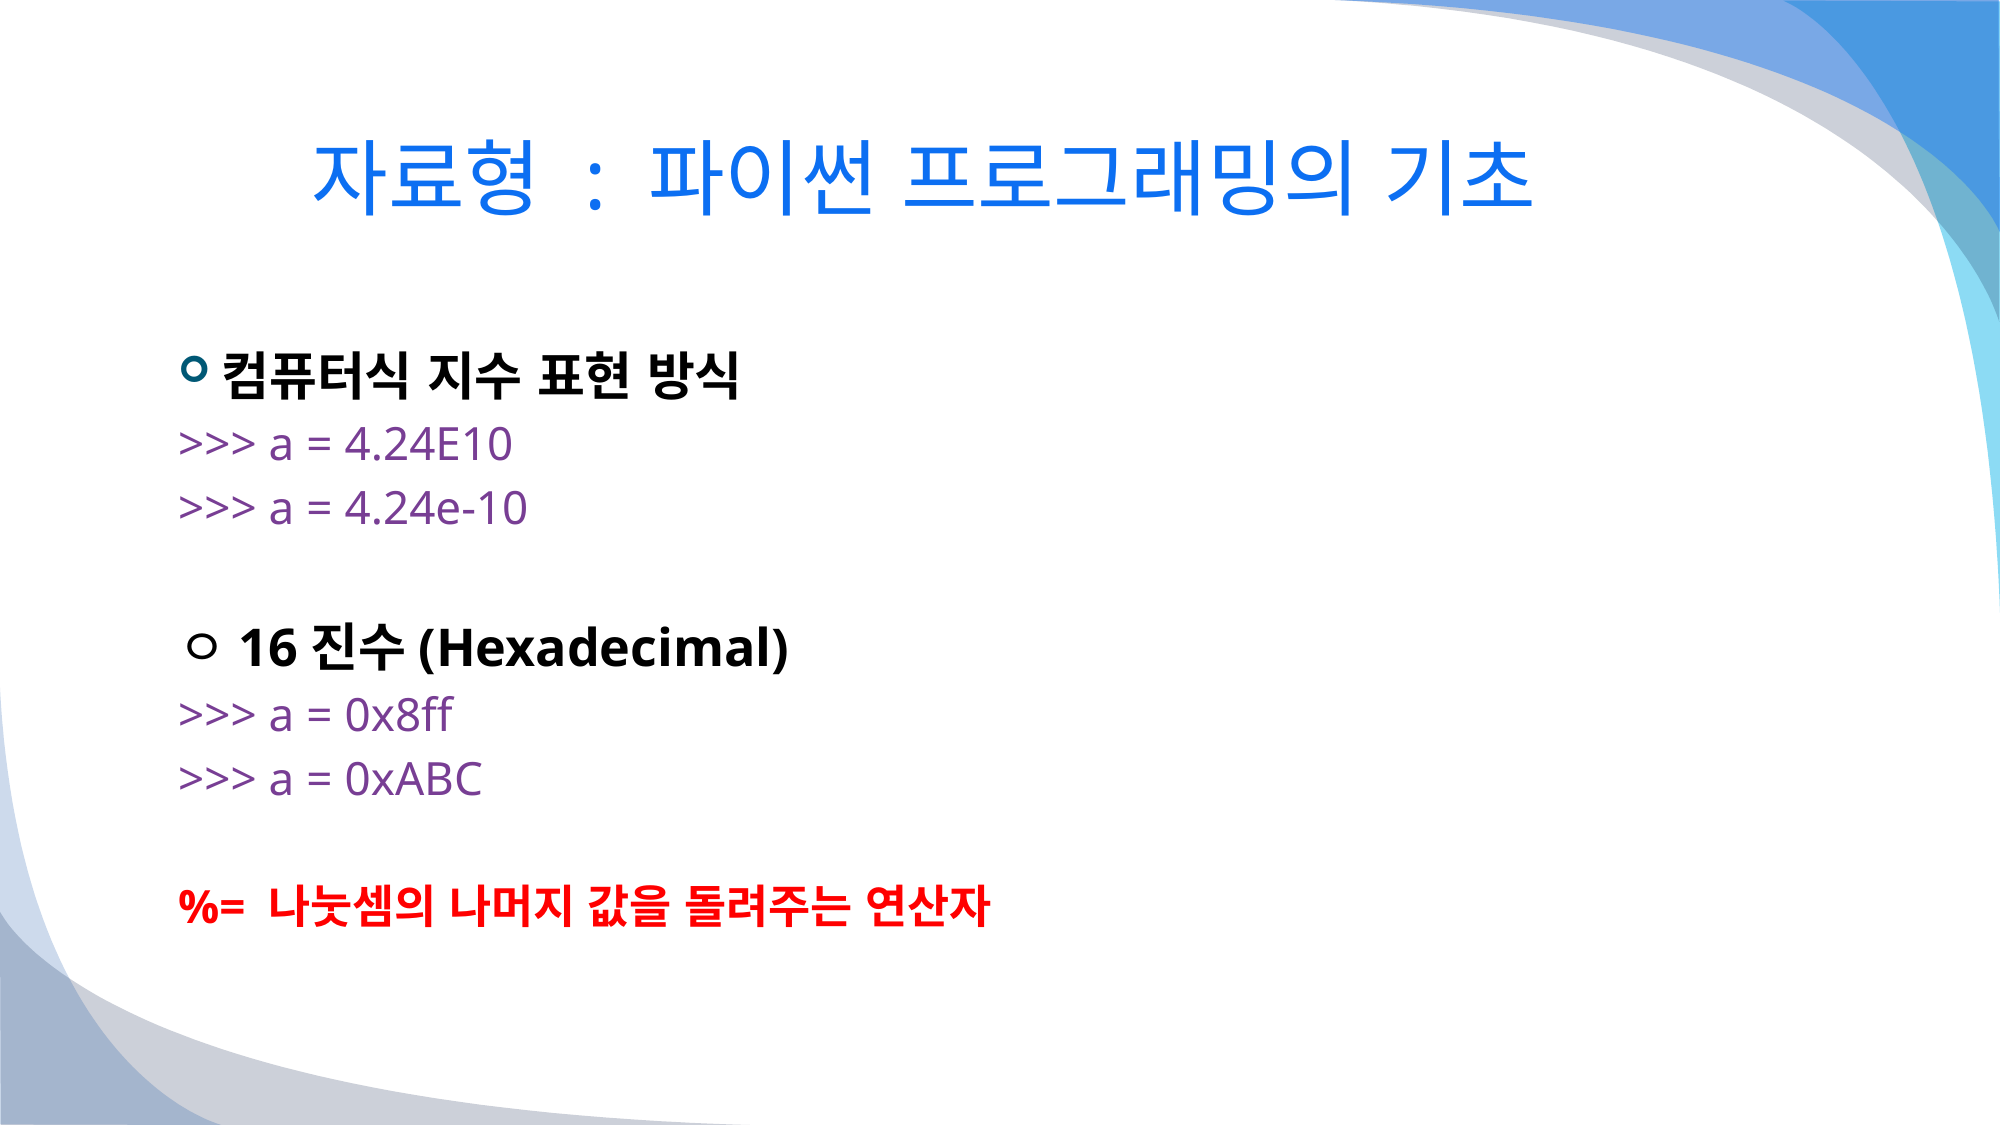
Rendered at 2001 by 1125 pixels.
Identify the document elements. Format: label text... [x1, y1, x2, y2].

title 자료형 : 파이썬 프로그래밍의 기초 [296, 82, 1782, 270]
list 컴퓨터식 지수 표현 방식 >>> a = 4.24E10 >>> a = 4.24e-10 ㅇ16진수(Hexadecimal) >>> a = 0x8ff >>> a = 0xABC %= 나눗셈의 나머지 값을 돌려주는 연산자 [163, 304, 1837, 1004]
